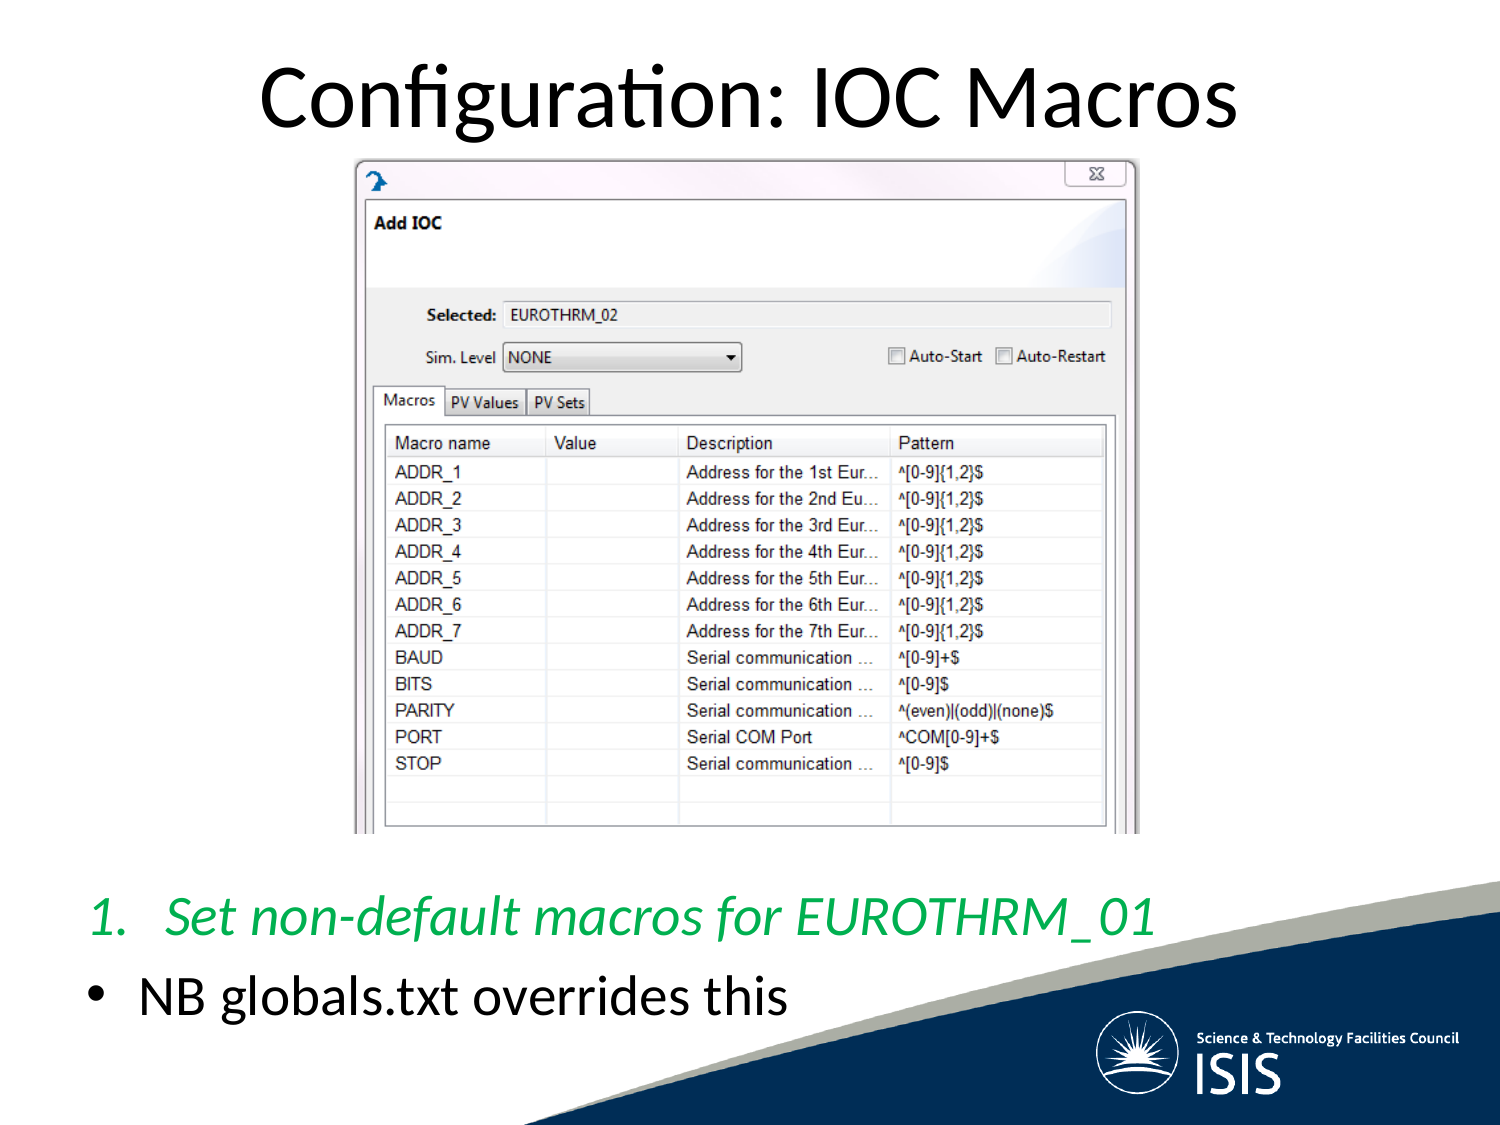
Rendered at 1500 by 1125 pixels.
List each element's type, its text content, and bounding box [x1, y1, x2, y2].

title Configuration: IOC Macros [75, 45, 1425, 138]
text_box Set non-default macros for EUROTHRM_01 NB globals.txt overrides this [71, 870, 1422, 1035]
picture [353, 158, 1140, 835]
picture [0, 879, 1500, 1125]
